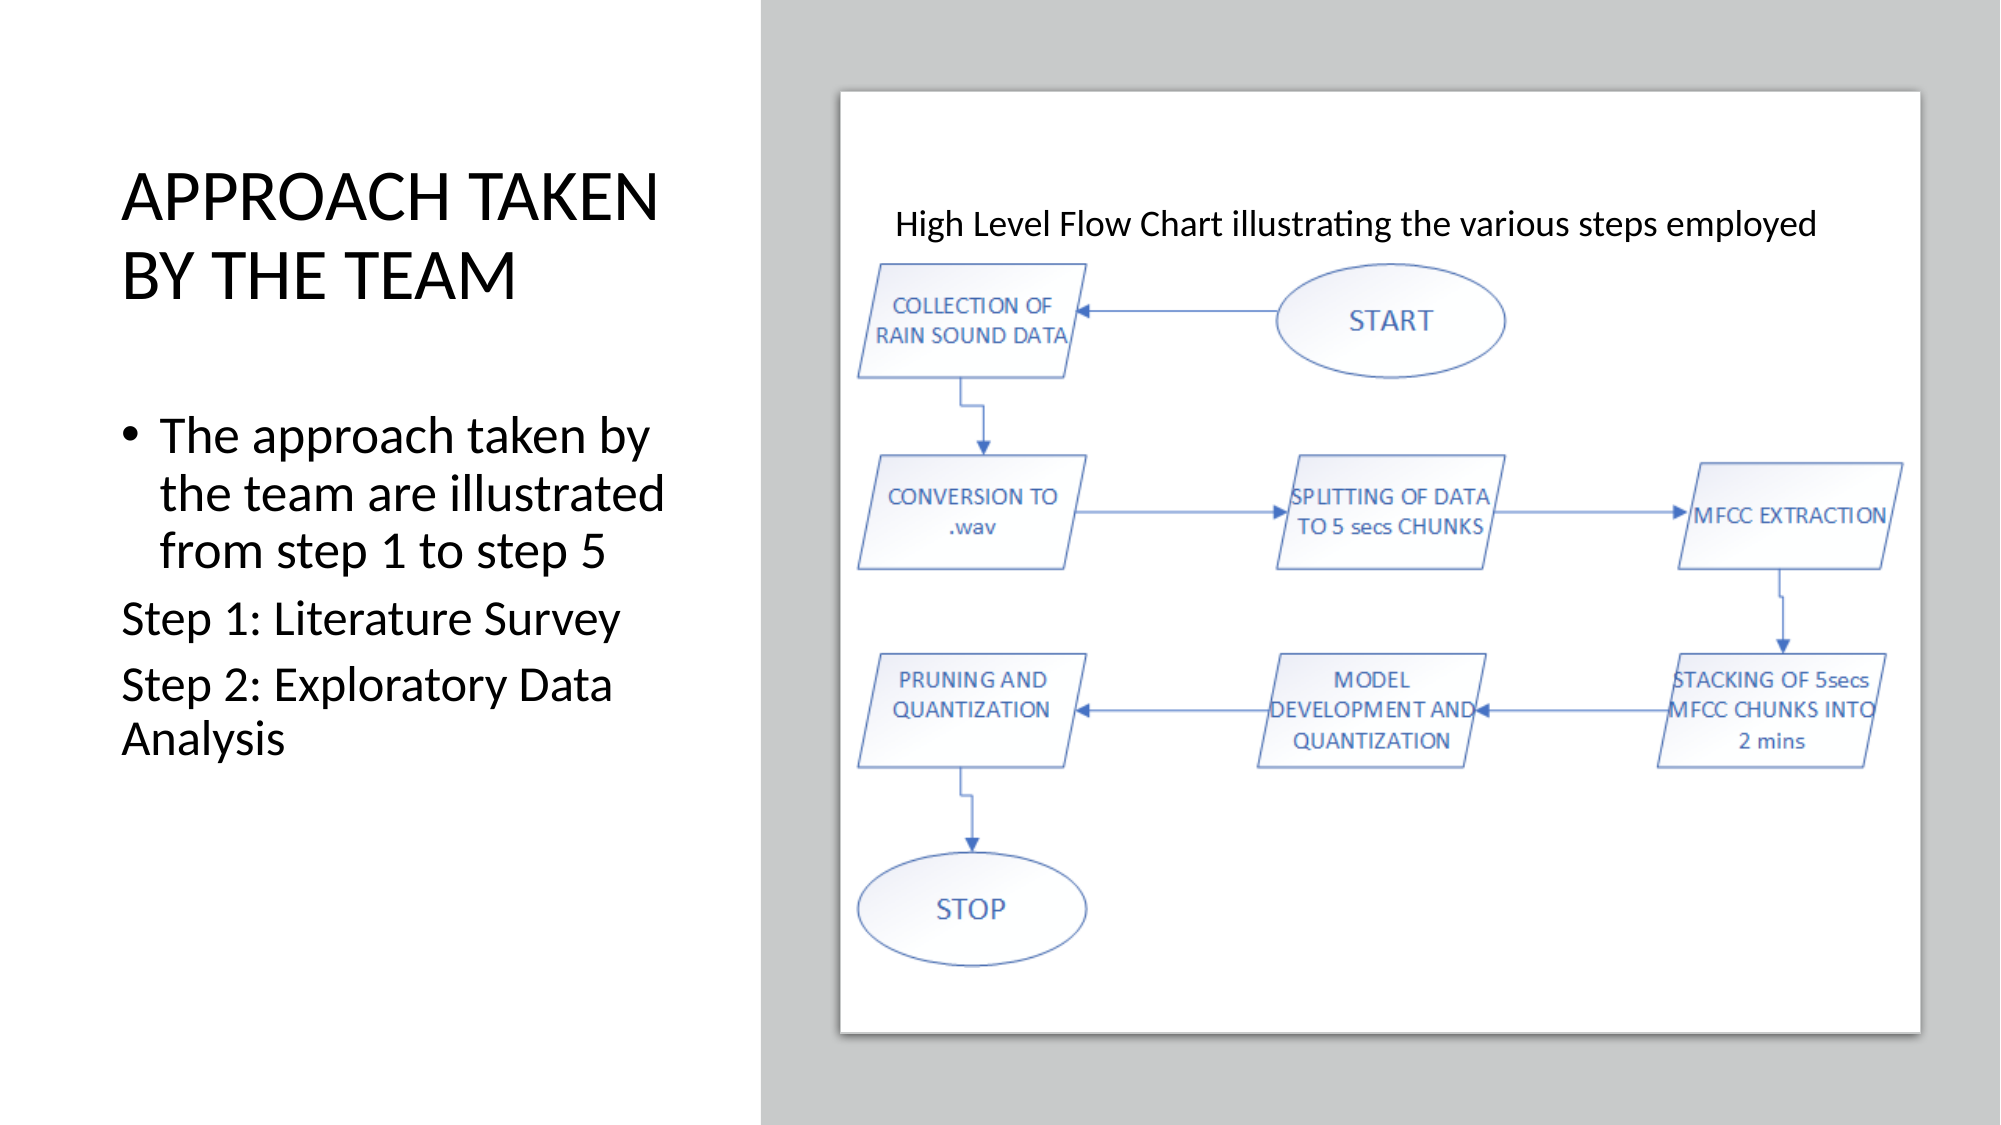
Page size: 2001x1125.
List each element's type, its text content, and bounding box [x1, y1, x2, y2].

text_box [840, 91, 1921, 1033]
list The approach taken by the team are illustrated from step 1 to step 5 Step 1: Literature Survey Step 2: Exploratory Data Analysis [106, 399, 682, 1021]
text_box High Level Flow Chart illustrating the various steps employed [880, 191, 1881, 261]
title APPROACH TAKEN BY THE TEAM [106, 103, 682, 370]
text_box [760, 0, 2000, 1125]
picture [855, 262, 1906, 968]
